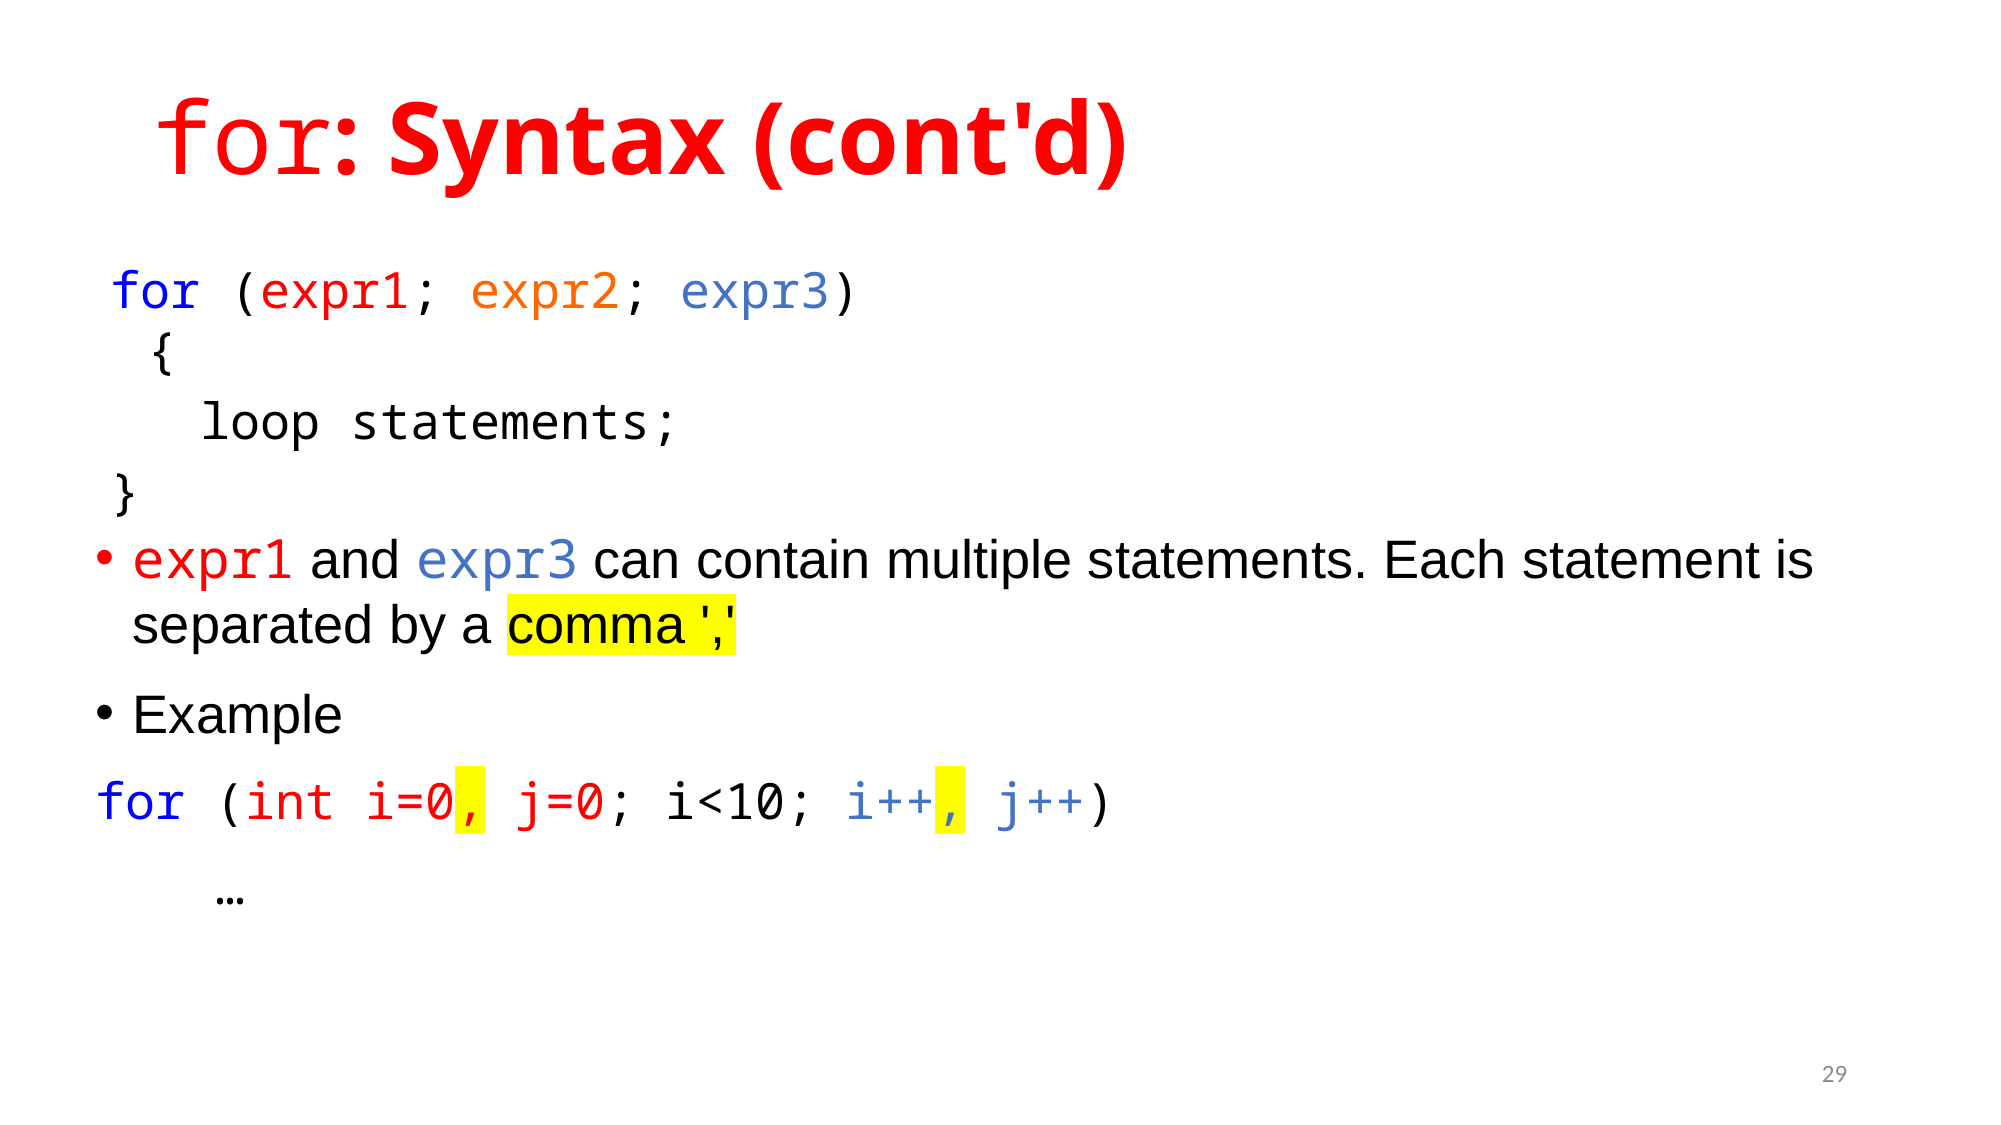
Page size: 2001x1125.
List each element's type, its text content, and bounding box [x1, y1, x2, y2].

list expr1 and expr3 can contain multiple statements. Each statement is separated by a comma ',' Example for (int i=0, j=0; i<10; i++, j++) … [80, 236, 1916, 993]
text_box for (expr1; expr2; expr3) { loop statements; } [95, 251, 906, 461]
slide_number 29 [1412, 1042, 1863, 1103]
title for: Syntax (cont'd) [137, 59, 1863, 226]
